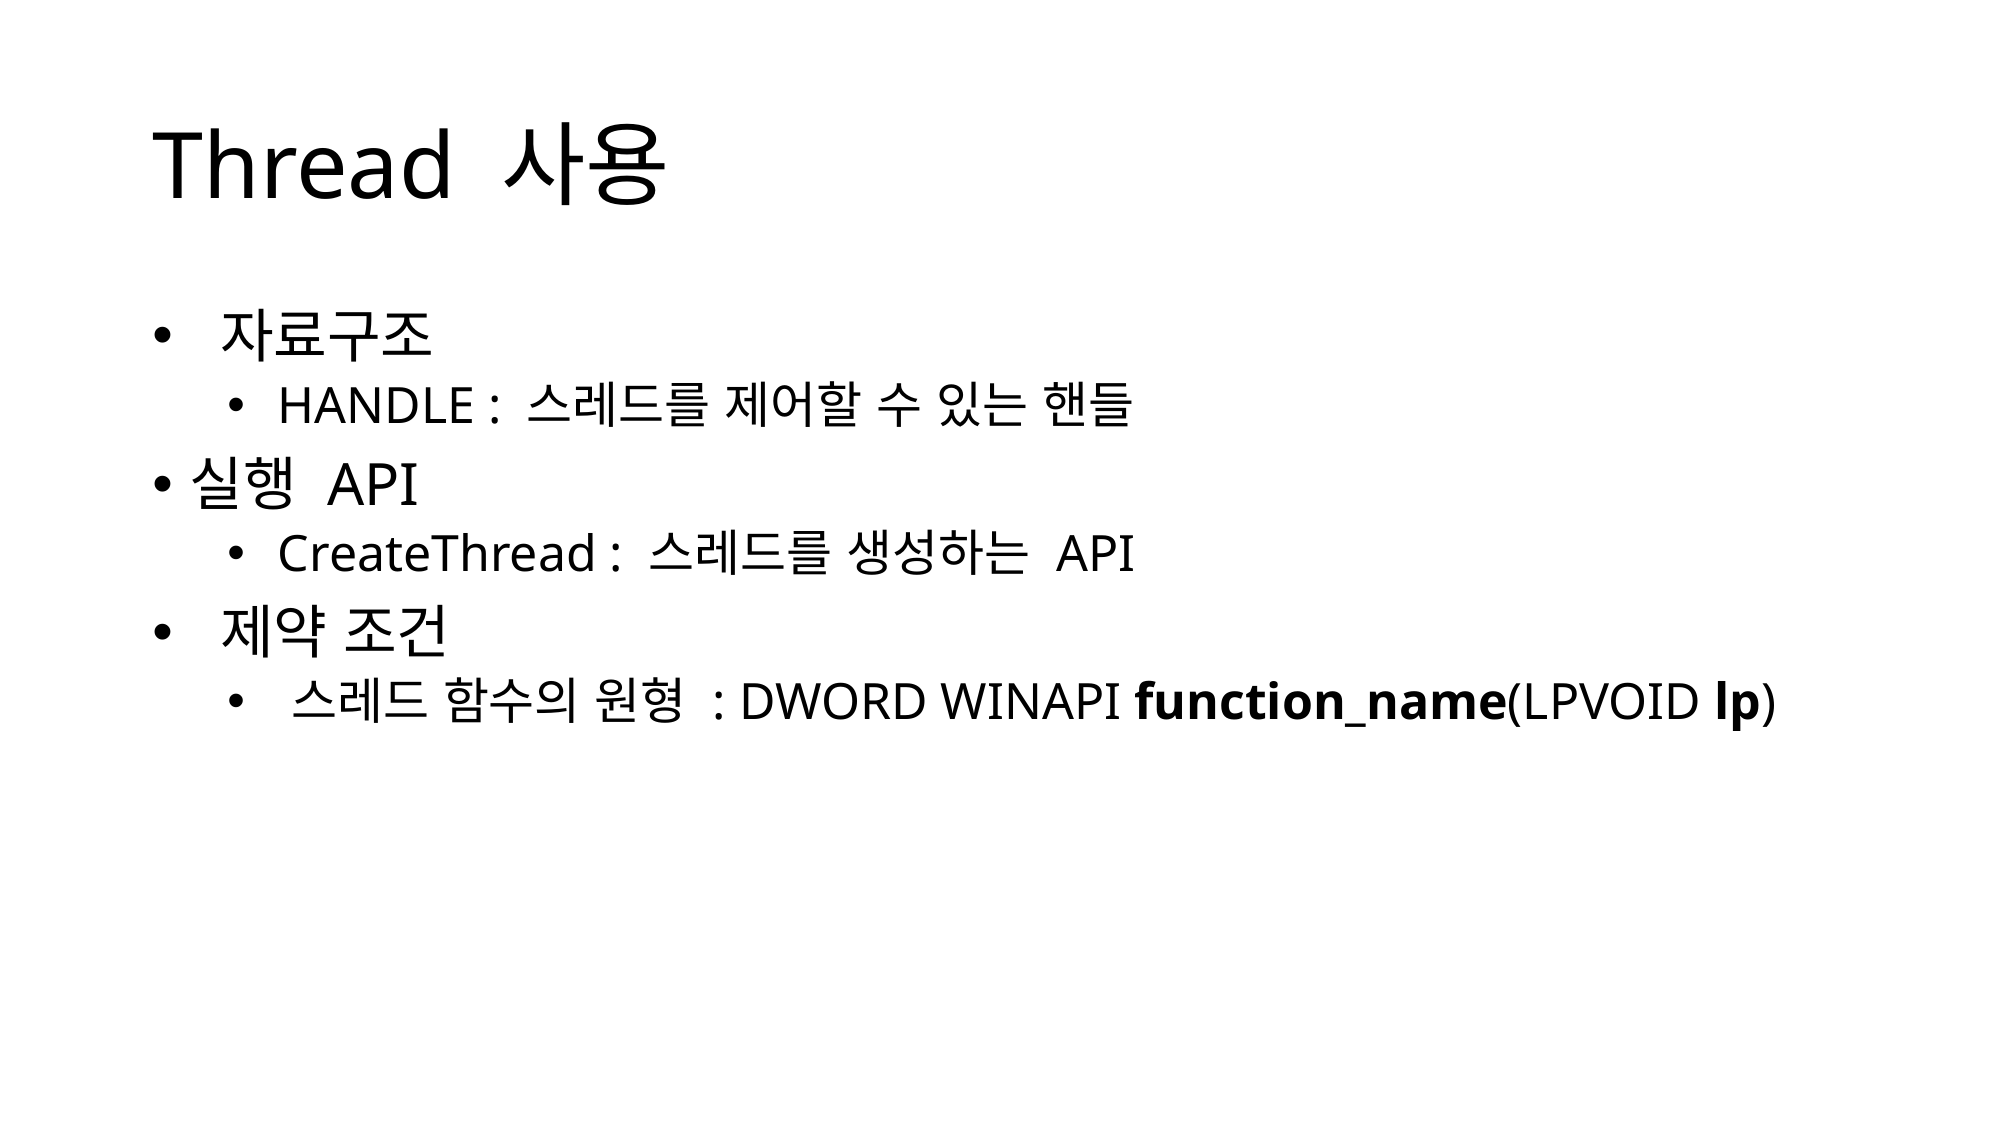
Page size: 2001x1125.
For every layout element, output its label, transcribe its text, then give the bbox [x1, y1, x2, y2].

list 자료구조 HANDLE : 스레드를 제어할 수 있는 핸들 실행 API CreateThread : 스레드를 생성하는 API 제약 조건 스레드 함수의 원형 : DWORD WINAPI function_name(LPVOID lp) [137, 299, 1863, 1014]
title Thread 사용 [137, 59, 1863, 278]
